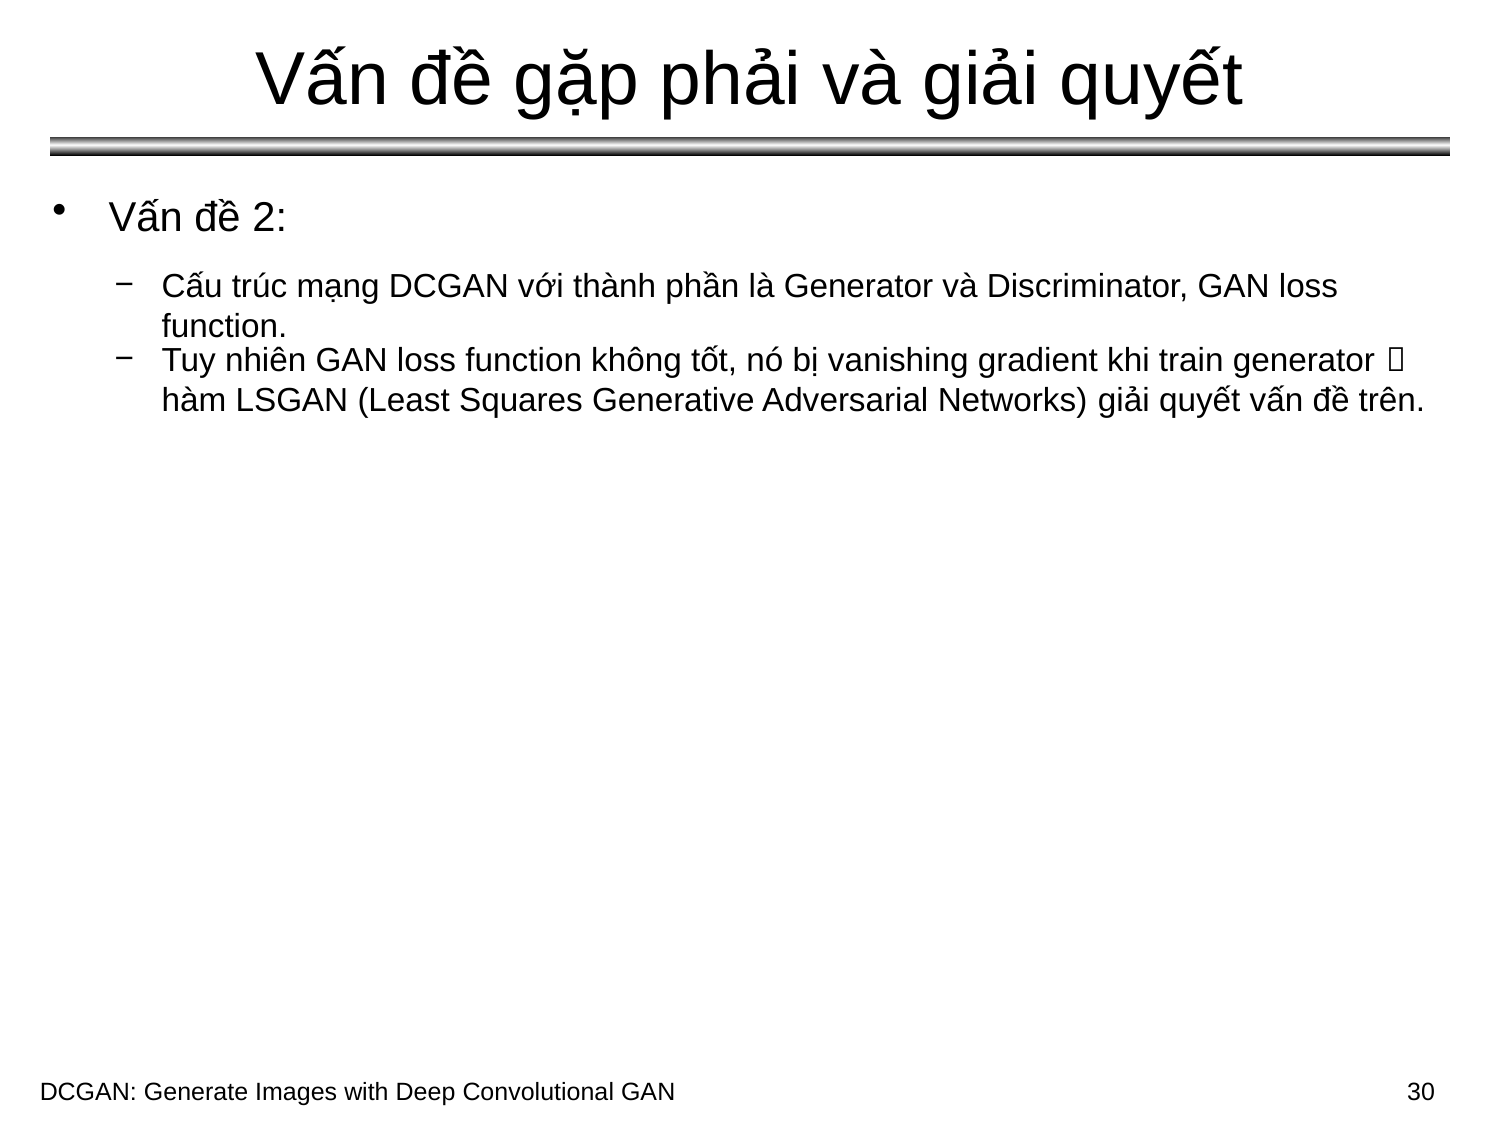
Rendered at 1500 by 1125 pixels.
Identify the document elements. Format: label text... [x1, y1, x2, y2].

slide_number 30 [1174, 1037, 1451, 1113]
text_box Tuy nhiên GAN loss function không tốt, nó bị vanishing gradient khi train generator  hàm LSGAN (Least Squares Generative Adversarial Networks) giải quyết vấn đề trên. [24, 330, 1449, 456]
text_box Cấu trúc mạng DCGAN với thành phần là Generator và Discriminator, GAN loss function. [24, 257, 1449, 330]
title Vấn đề gặp phải và giải quyết [51, 21, 1449, 128]
text_box DCGAN: Generate Images with Deep Convolutional GAN [24, 1037, 813, 1113]
text_box Vấn đề 2: [37, 181, 1450, 257]
